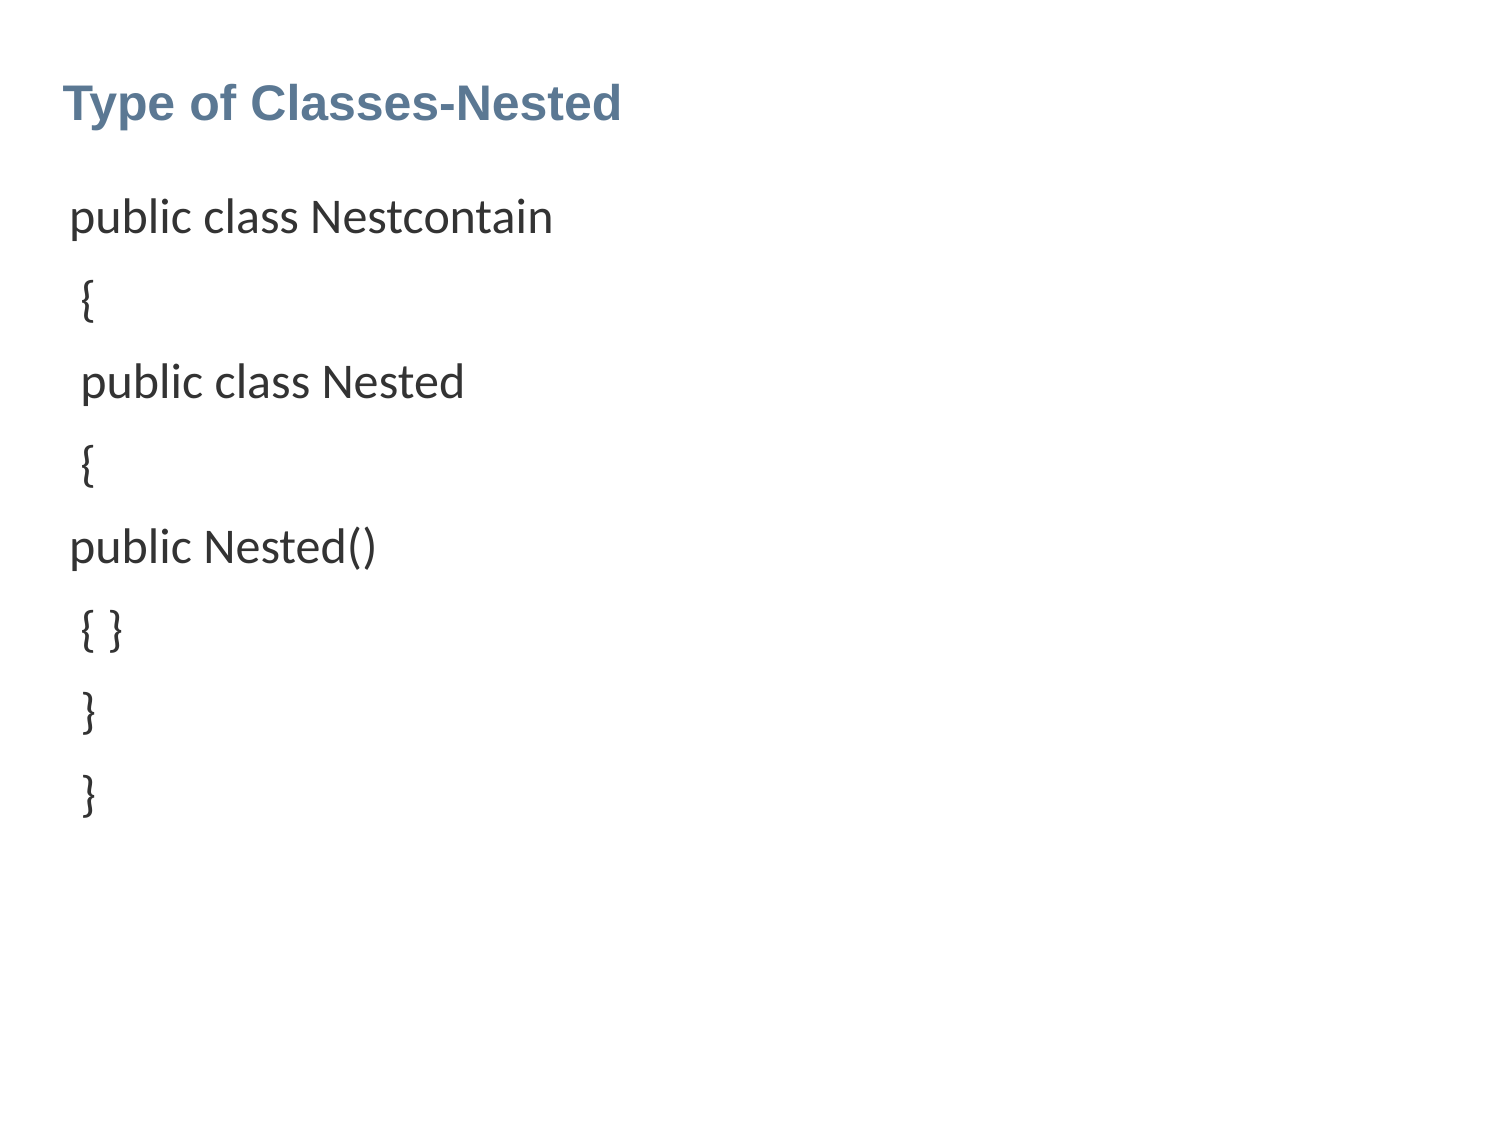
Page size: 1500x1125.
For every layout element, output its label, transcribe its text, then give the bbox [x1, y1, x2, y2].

list public class Nestcontain { public class Nested { public Nested() { } } } [68, 183, 1441, 1008]
title Type of Classes-Nested [62, 52, 1435, 139]
